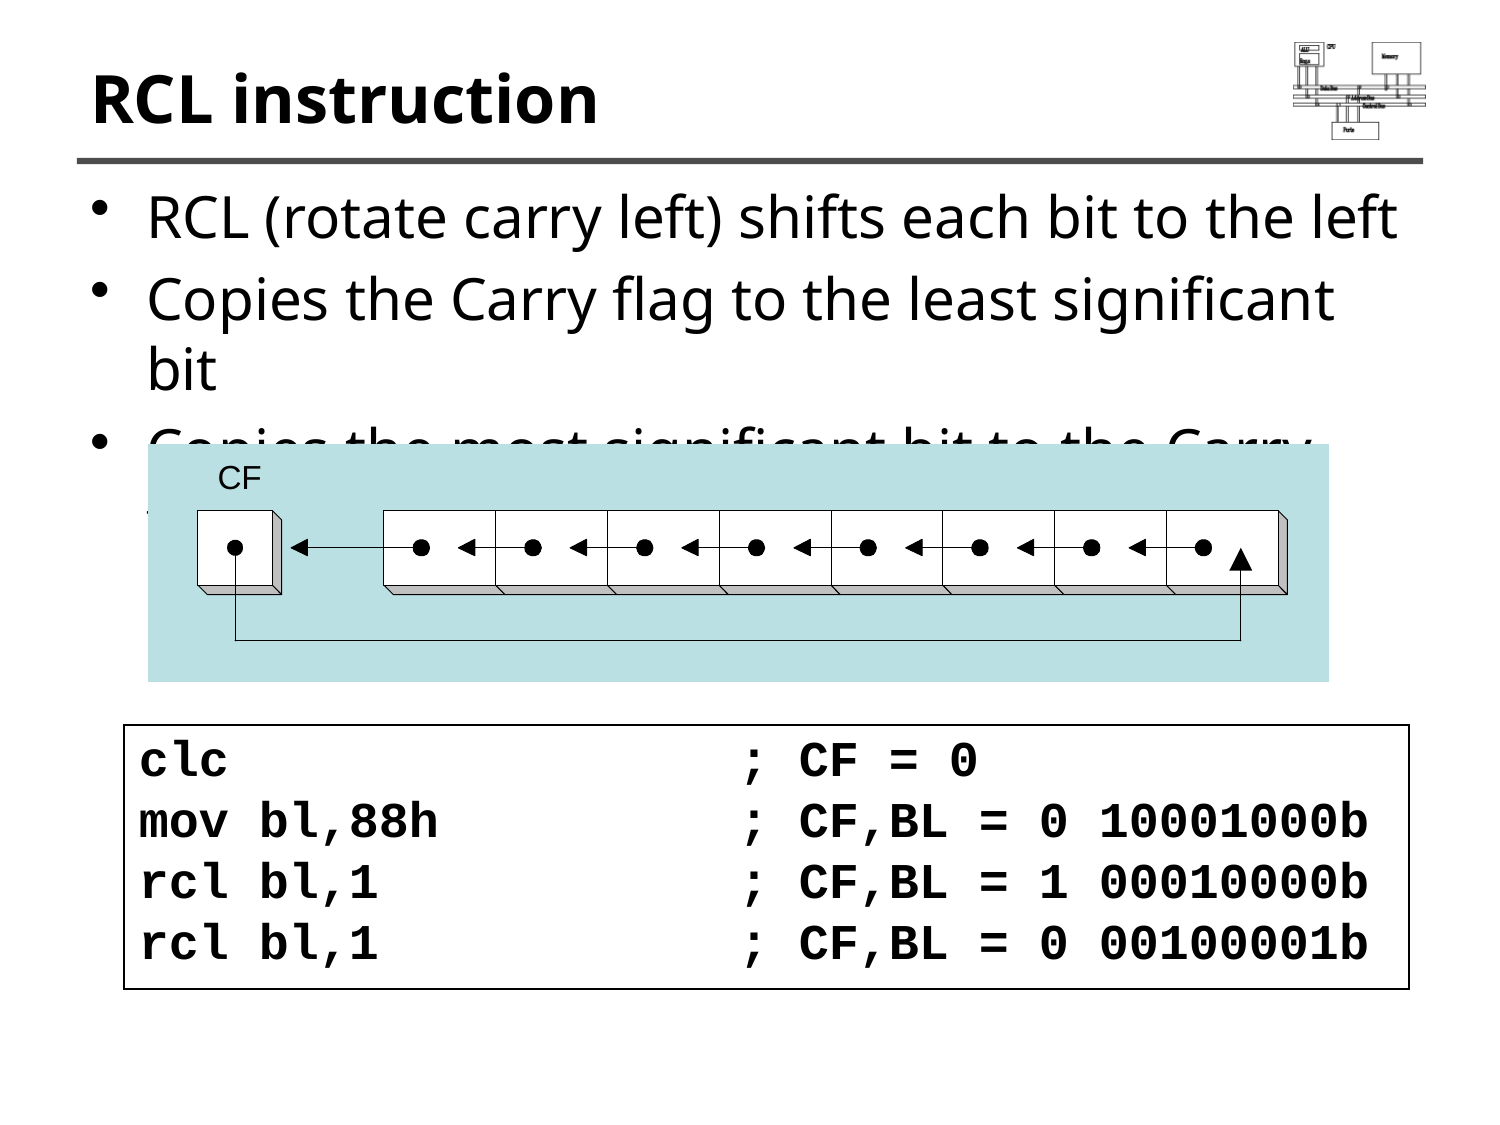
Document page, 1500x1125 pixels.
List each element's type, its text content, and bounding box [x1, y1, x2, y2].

title RCL instruction [74, 44, 1426, 150]
list RCL (rotate carry left) shifts each bit to the left Copies the Carry flag to the least significant bit Copies the most significant bit to the Carry flag [74, 172, 1426, 445]
picture [1293, 42, 1430, 140]
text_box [147, 443, 1330, 683]
text_box clc ; CF = 0 mov bl,88h ; CF,BL = 0 10001000b rcl bl,1 ; CF,BL = 1 00010000b rcl bl,1 ; CF,BL = 0 00100001b [123, 725, 1409, 989]
